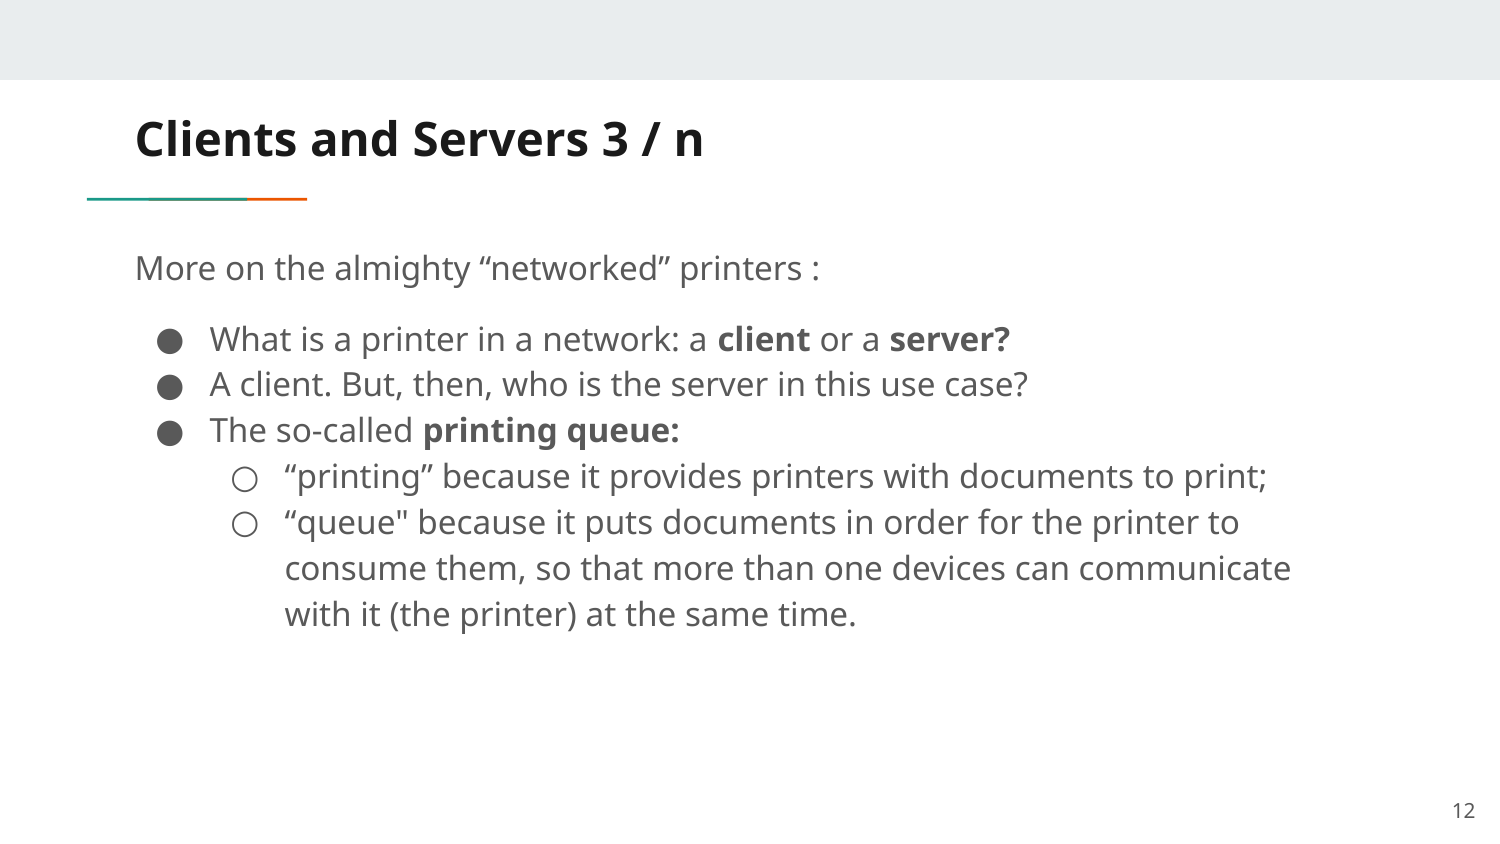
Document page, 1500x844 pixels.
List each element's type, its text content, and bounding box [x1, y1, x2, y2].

list More on the almighty “networked” printers : What is a printer in a network: a client or a server? A client. But, then, who is the server in this use case? The so-called printing queue: “printing” because it provides printers with documents to print; “queue" because it puts documents in order for the printer to consume them, so that more than one devices can communicate with it (the printer) at the same time. [119, 226, 1381, 712]
slide_number ‹#› [1400, 779, 1491, 844]
title Clients and Servers 3 / n [119, 93, 1381, 182]
